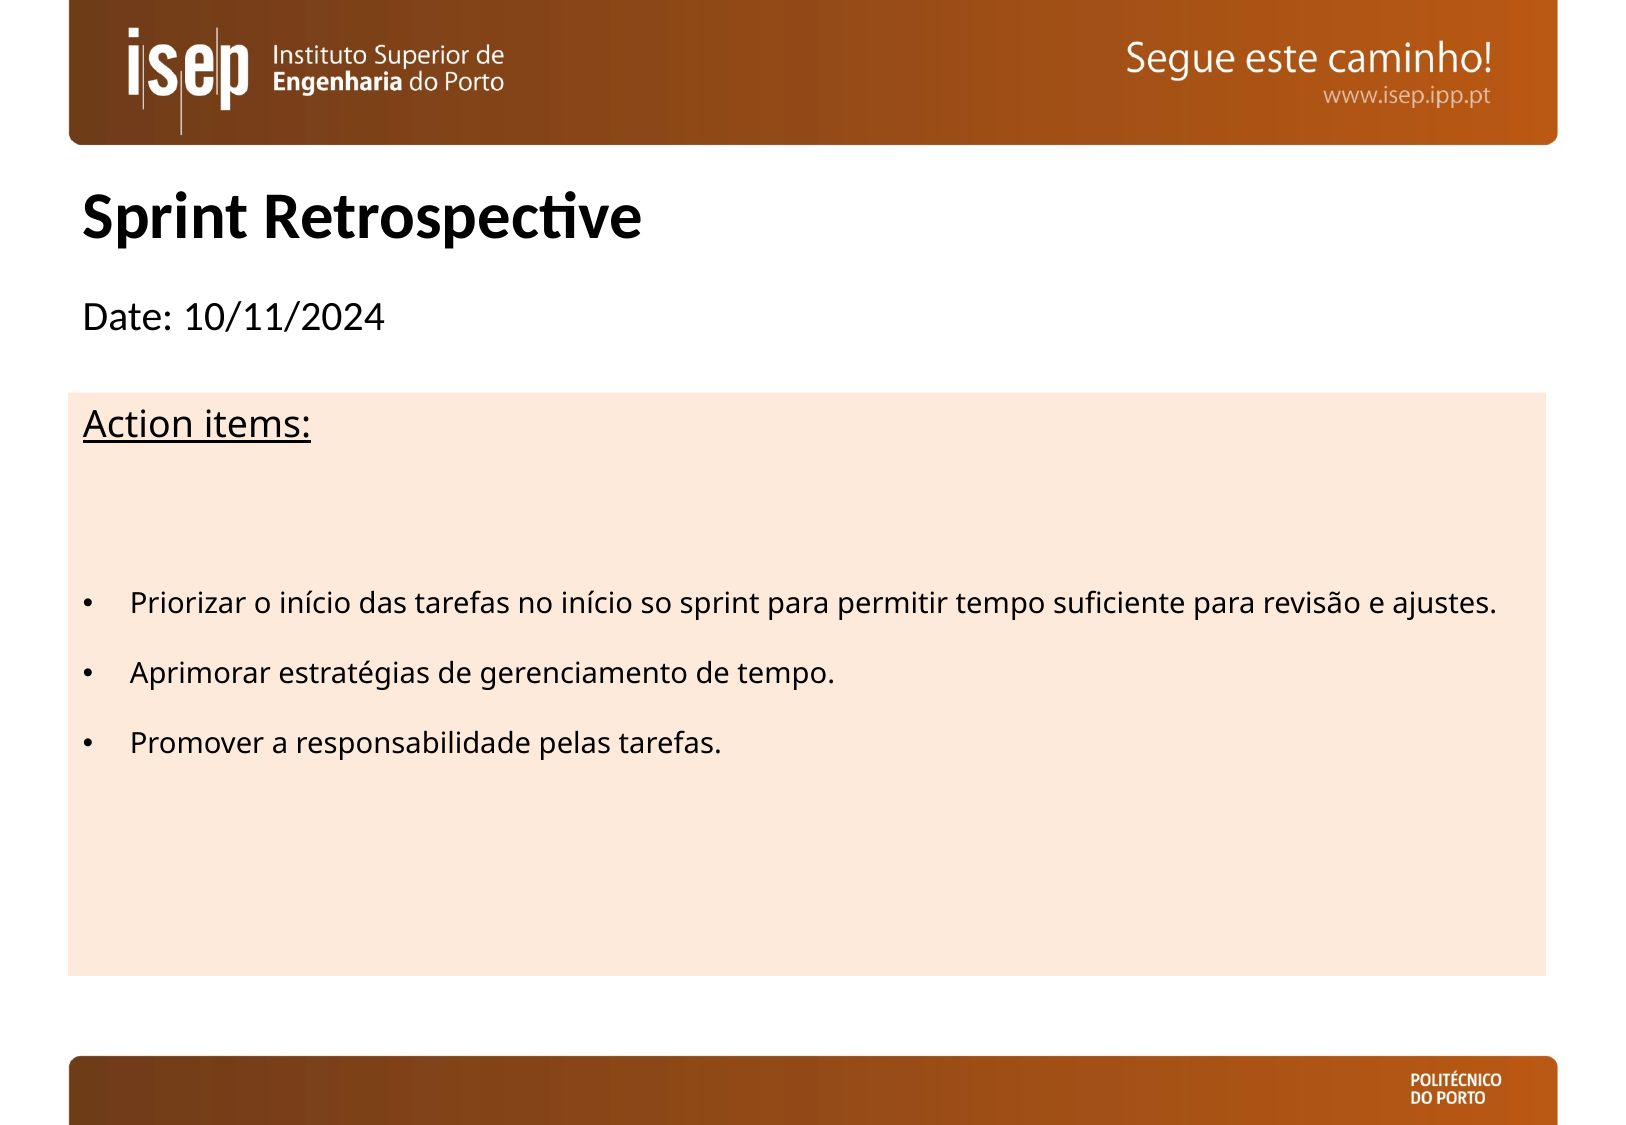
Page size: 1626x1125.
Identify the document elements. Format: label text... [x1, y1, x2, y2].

picture [0, 0, 1626, 1125]
list Date: 10/11/2024 [67, 281, 1552, 1035]
text_box Action items: Priorizar o início das tarefas no início so sprint para permitir tempo suficiente para revisão e ajustes. Aprimorar estratégias de gerenciamento de tempo. Promover a responsabilidade pelas tarefas. [66, 391, 1548, 978]
title Sprint Retrospective [67, 164, 1552, 258]
